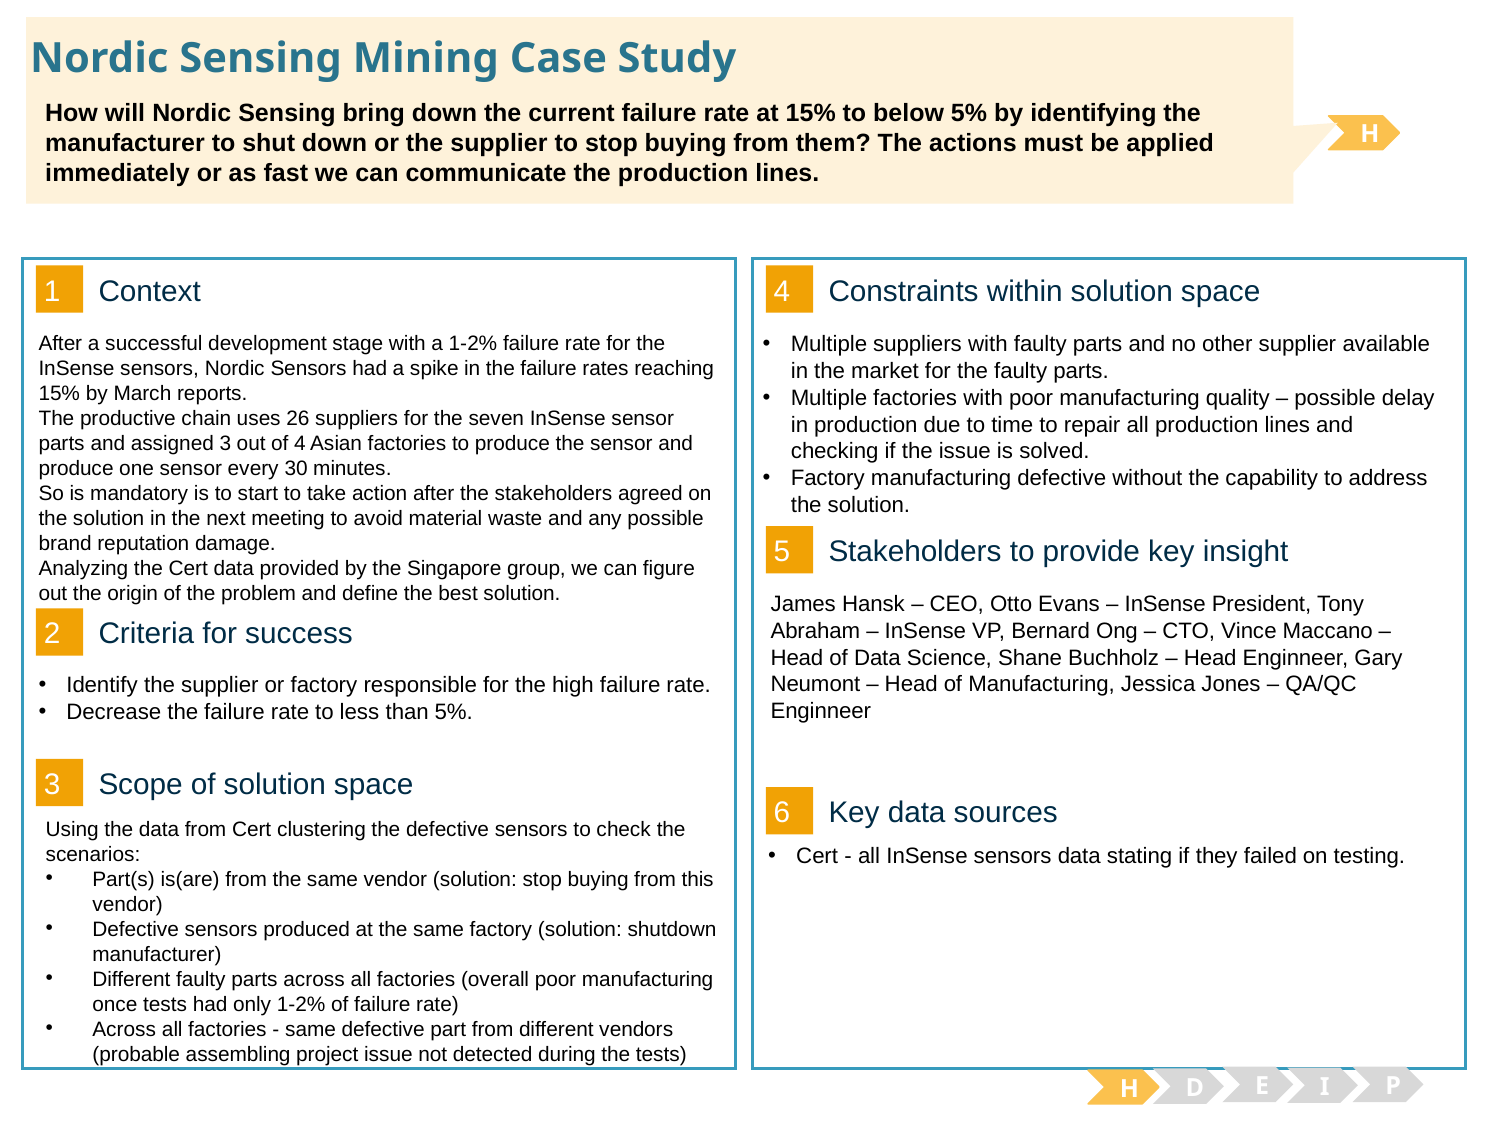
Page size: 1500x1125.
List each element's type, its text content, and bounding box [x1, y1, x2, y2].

text_box Using the data from Cert clustering the defective sensors to check the scenarios: Part(s) is(are) from the same vendor (solution: stop buying from this vendor) Defective sensors produced at the same factory (solution: shutdown manufacturer) Different faulty parts across all factories (overall poor manufacturing once tests had only 1-2% of failure rate) Across all factories - same defective part from different vendors (probable assembling project issue not detected during the tests) [30, 807, 740, 932]
text_box Context [98, 270, 689, 308]
text_box Key data sources [828, 792, 1419, 830]
text_box 1 [35, 265, 84, 313]
text_box Scope of solution space [98, 765, 689, 801]
text_box 2 [35, 608, 84, 656]
text_box [26, 17, 1338, 204]
text_box Constraints within solution space [828, 270, 1419, 308]
text_box Stakeholders to provide key insight [828, 531, 1419, 569]
text_box After a successful development stage with a 1-2% failure rate for the InSense sensors, Nordic Sensors had a spike in the failure rates reaching 15% by March reports. The productive chain uses 26 suppliers for the seven InSense sensor parts and assigned 3 out of 4 Asian factories to produce the sensor and produce one sensor every 30 minutes. So is mandatory is to start to take action after the stakeholders agreed on the solution in the next meeting to avoid material waste and any possible brand reputation damage. Analyzing the Cert data provided by the Singapore group, we can figure out the origin of the problem and define the best solution. [23, 322, 733, 527]
text_box [752, 258, 1466, 1069]
text_box Multiple suppliers with faulty parts and no other supplier available in the market for the faulty parts. Multiple factories with poor manufacturing quality – possible delay in production due to time to repair all production lines and checking if the issue is solved. Factory manufacturing defective without the capability to address the solution. [747, 322, 1458, 500]
text_box Identify the supplier or factory responsible for the high failure rate. Decrease the failure rate to less than 5%. [23, 662, 733, 765]
text_box 4 [765, 265, 814, 313]
text_box I [1287, 1067, 1358, 1103]
text_box Criteria for success [98, 613, 689, 651]
text_box How will Nordic Sensing bring down the current failure rate at 15% to below 5% by identifying the manufacturer to shut down or the supplier to stop buying from them? The actions must be applied immediately or as fast we can communicate the production lines. [30, 88, 1288, 170]
text_box P [1352, 1066, 1424, 1103]
text_box H [1328, 115, 1400, 150]
title Nordic Sensing Mining Case Study [30, 31, 1473, 82]
text_box H [1088, 1070, 1159, 1104]
text_box 5 [765, 526, 814, 574]
text_box 6 [765, 787, 814, 834]
text_box Cert - all InSense sensors data stating if they failed on testing. [753, 834, 1463, 1012]
text_box D [1152, 1068, 1224, 1104]
text_box [22, 258, 736, 1069]
text_box 3 [35, 765, 84, 807]
text_box E [1222, 1066, 1294, 1103]
text_box James Hansk – CEO, Otto Evans – InSense President, Tony Abraham – InSense VP, Bernard Ong – CTO, Vince Maccano – Head of Data Science, Shane Buchholz – Head Enginneer, Gary Neumont – Head of Manufacturing, Jessica Jones – QA/QC Enginneer [755, 581, 1466, 760]
